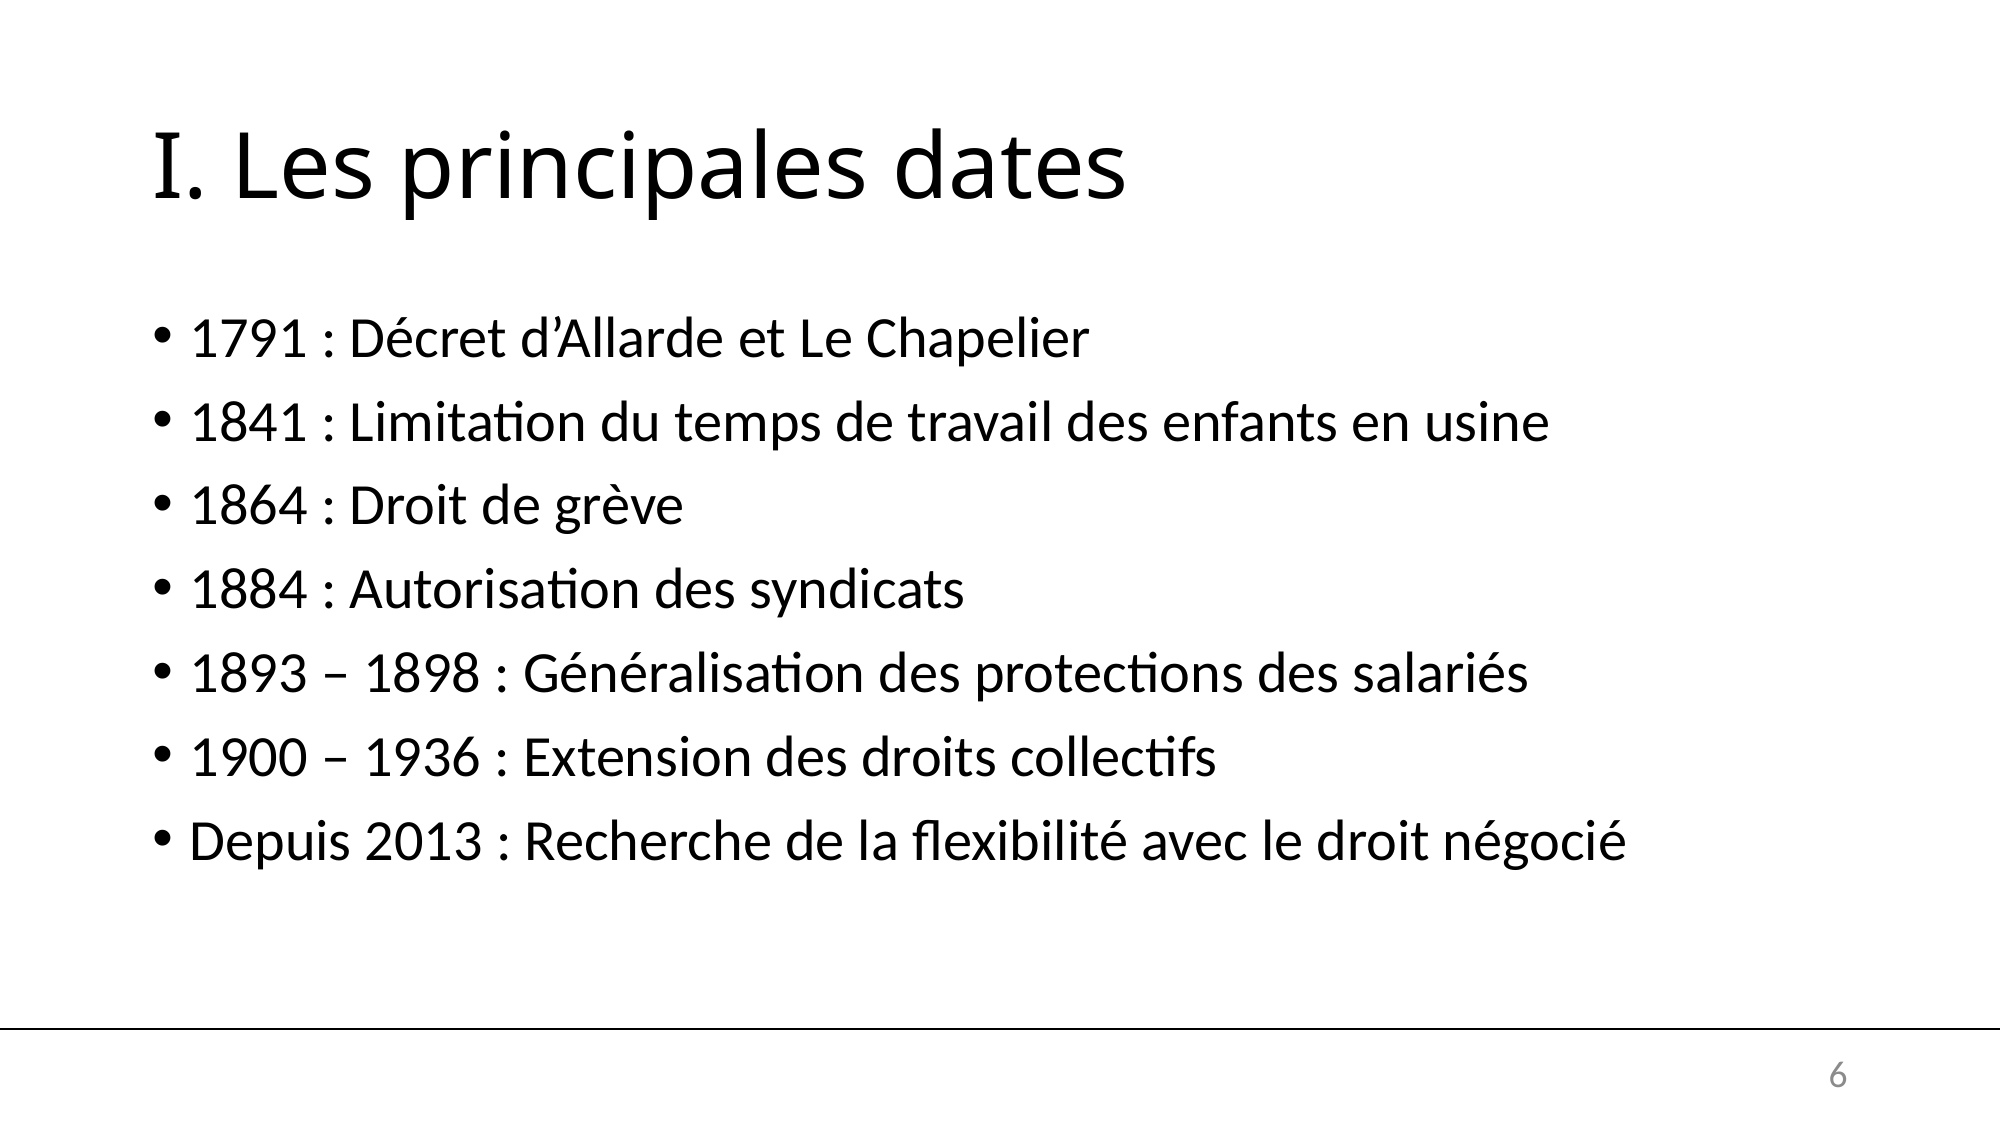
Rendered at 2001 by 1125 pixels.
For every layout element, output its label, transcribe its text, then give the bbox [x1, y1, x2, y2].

list 1791 : Décret d’Allarde et Le Chapelier 1841 : Limitation du temps de travail des enfants en usine 1864 : Droit de grève 1884 : Autorisation des syndicats 1893 – 1898 : Généralisation des protections des salariés 1900 – 1936 : Extension des droits collectifs Depuis 2013 : Recherche de la flexibilité avec le droit négocié [137, 299, 1863, 1014]
title I. Les principales dates [137, 59, 1863, 278]
slide_number 6 [1412, 1042, 1863, 1103]
